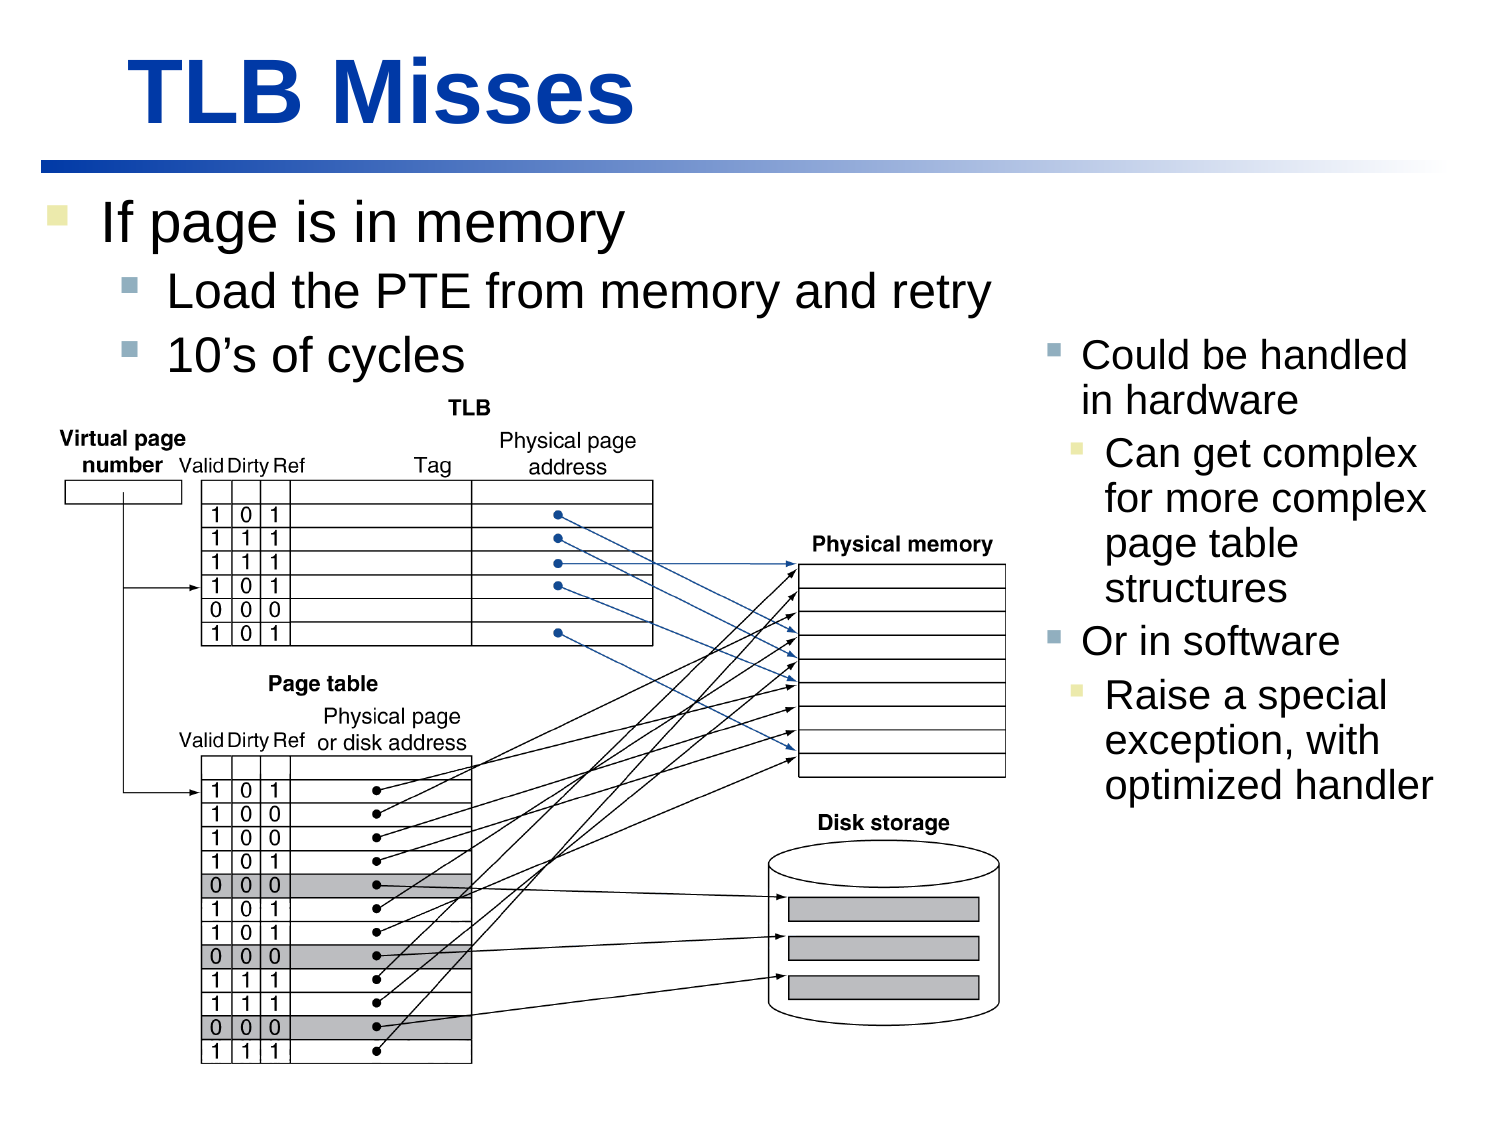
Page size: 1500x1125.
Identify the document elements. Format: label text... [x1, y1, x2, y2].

picture [59, 396, 1006, 1064]
list If page is in memory Load the PTE from memory and retry 10’s of cycles [29, 184, 1500, 362]
text_box Could be handled in hardware Can get complex for more complex page table structures Or in software Raise a special exception, with optimized handler [1030, 325, 1456, 1035]
title TLB Misses [112, 23, 1468, 149]
